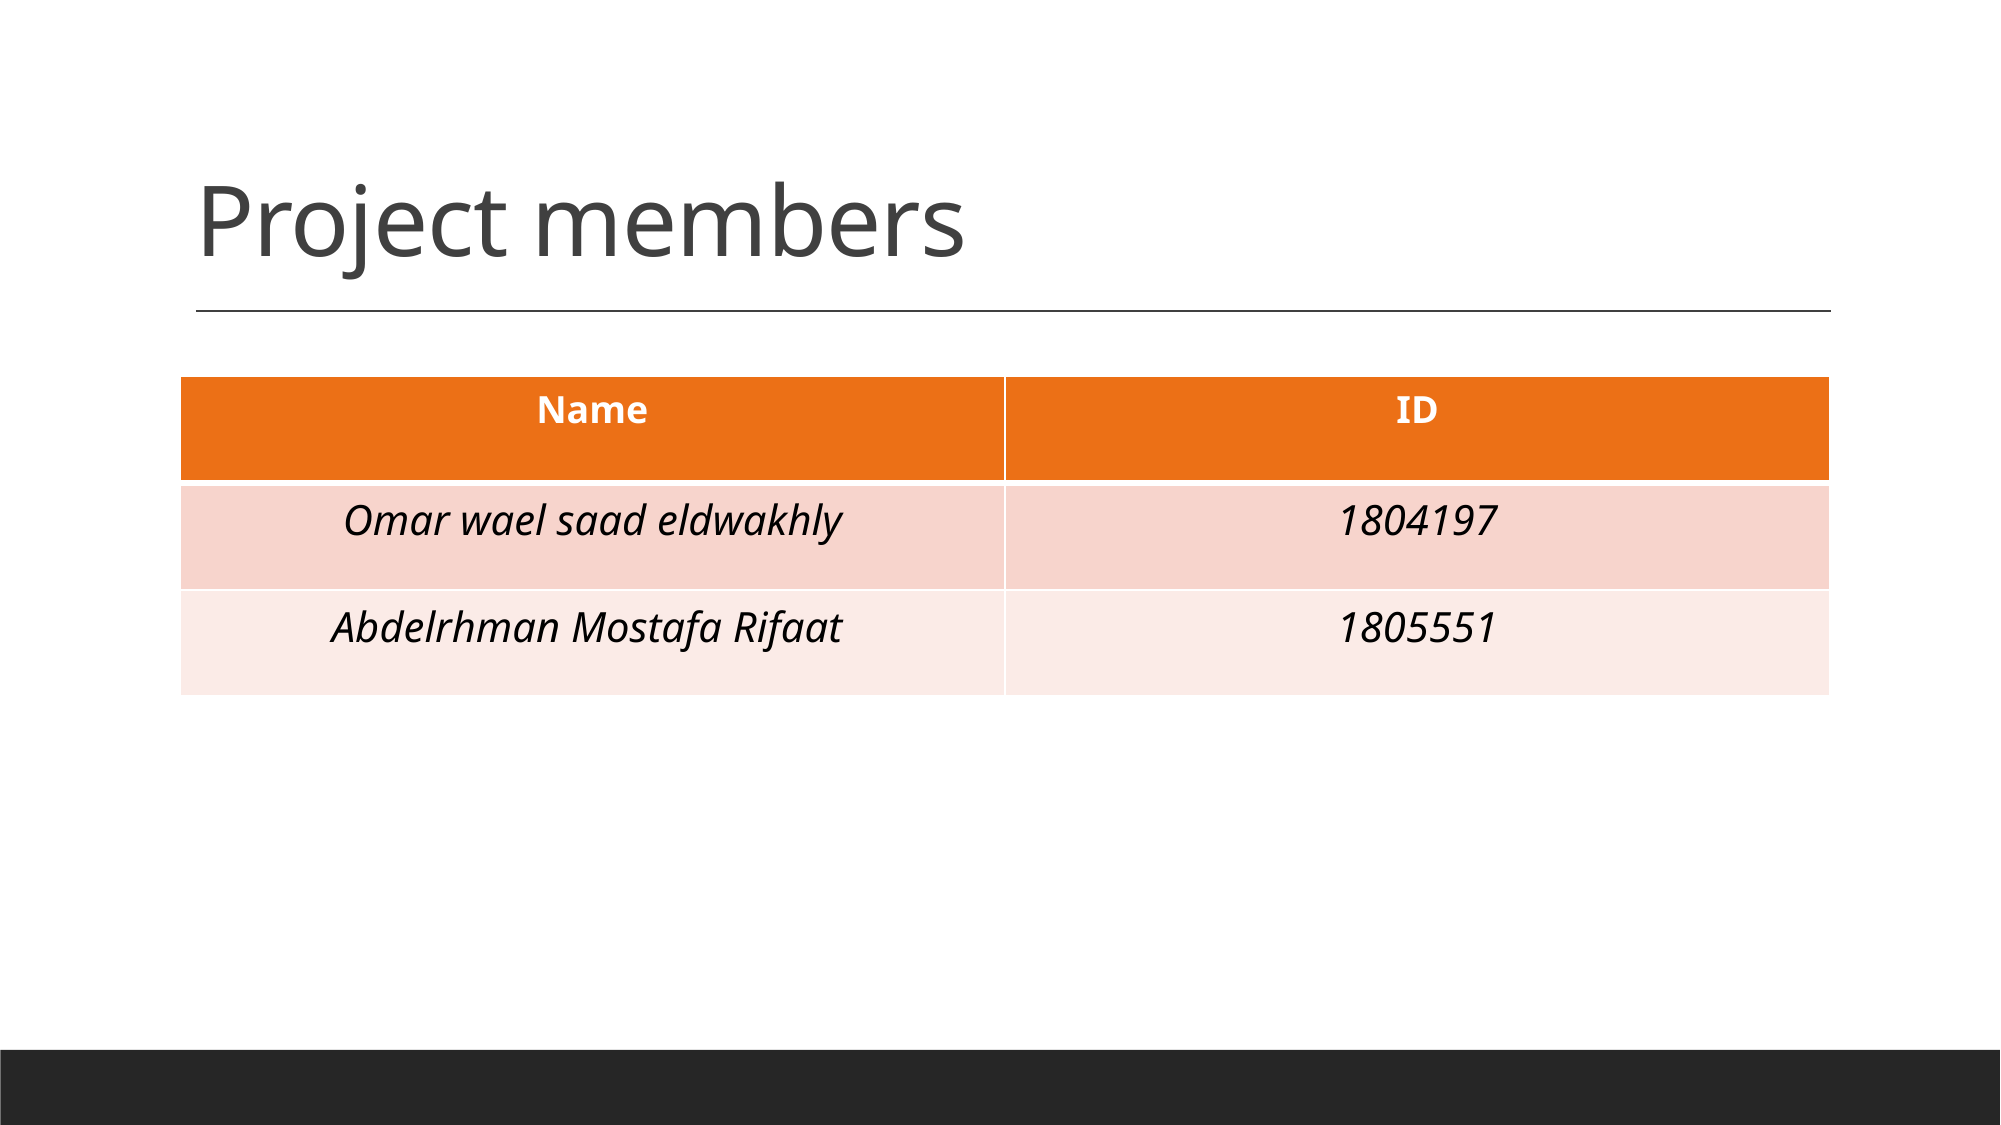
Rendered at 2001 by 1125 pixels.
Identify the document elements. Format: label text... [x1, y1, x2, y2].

table_header ID [1006, 377, 1829, 480]
table_header Name [181, 377, 1004, 480]
table_cell 1804197 [1006, 486, 1829, 589]
table_cell 1805551 [1006, 591, 1829, 695]
table_cell Omar wael saad eldwakhly [181, 486, 1004, 589]
title Project members [180, 47, 1830, 285]
table_cell Abdelrhman Mostafa Rifaat [181, 591, 1004, 695]
